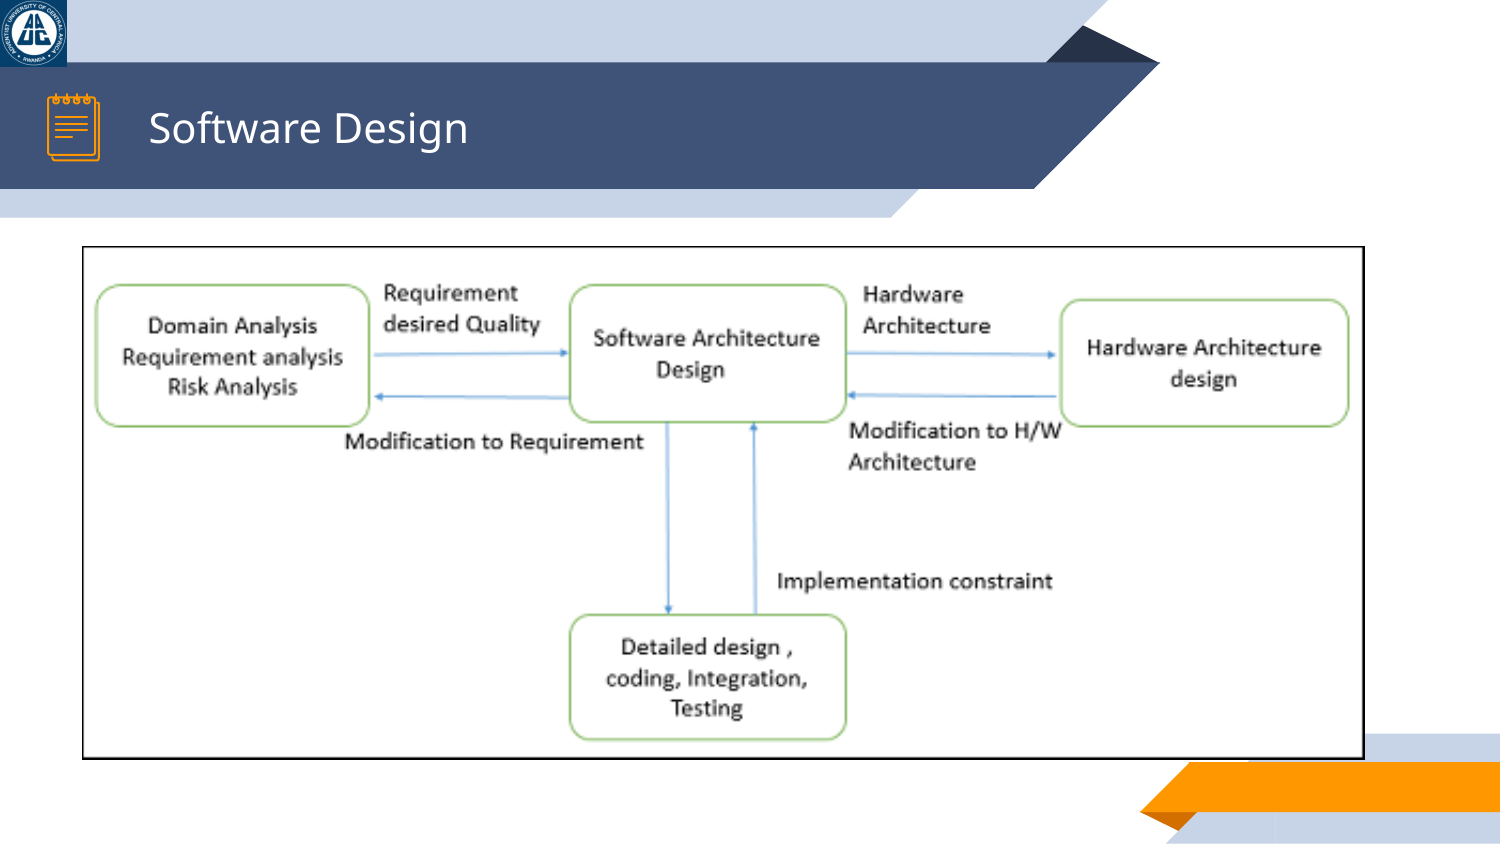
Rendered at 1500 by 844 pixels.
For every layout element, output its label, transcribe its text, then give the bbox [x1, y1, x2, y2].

picture [0, 0, 67, 67]
picture [82, 246, 1365, 760]
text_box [47, 93, 100, 161]
title Software Design [133, 64, 997, 190]
